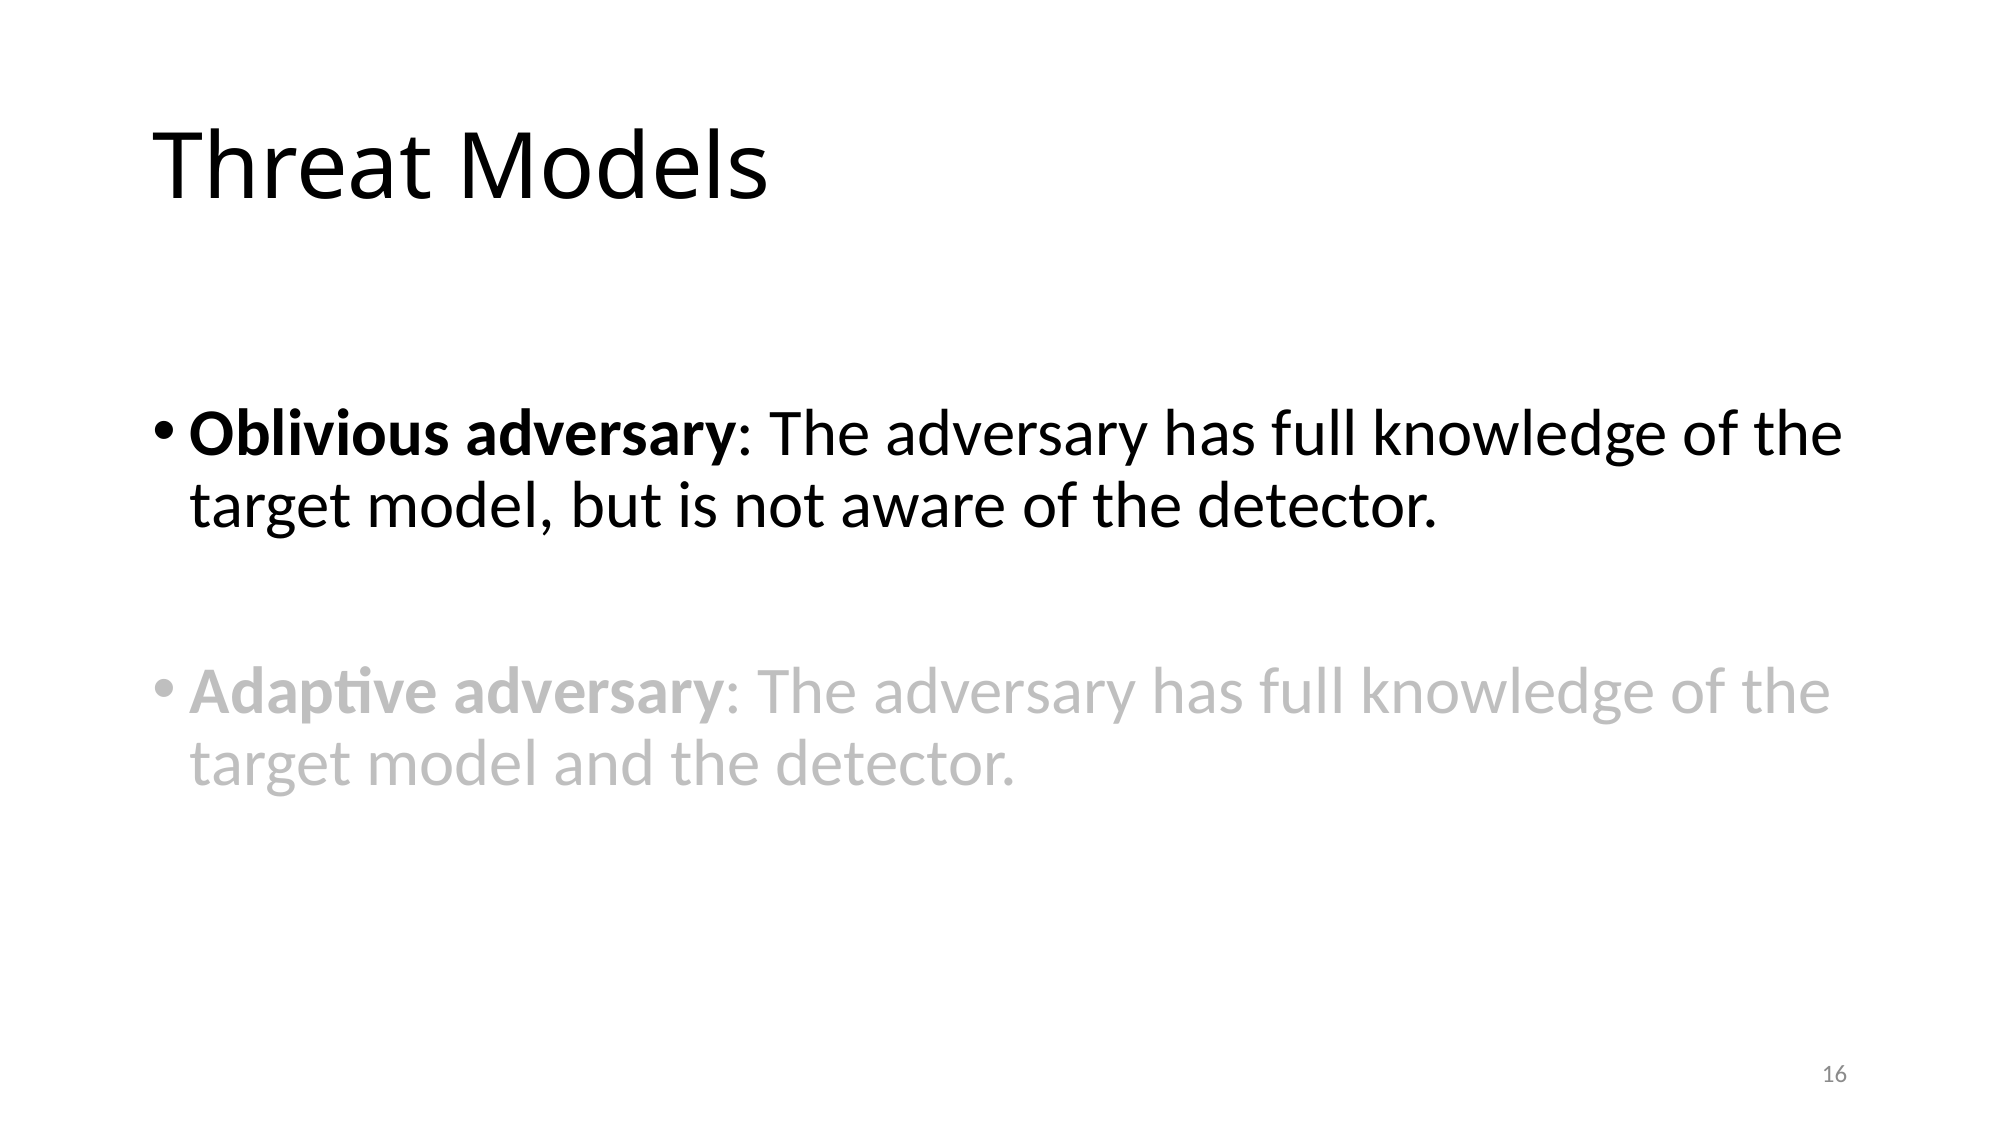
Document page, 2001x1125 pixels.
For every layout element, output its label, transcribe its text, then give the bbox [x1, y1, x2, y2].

title Threat Models [137, 59, 1863, 278]
list Oblivious adversary: The adversary has full knowledge of the target model, but is not aware of the detector. Adaptive adversary: The adversary has full knowledge of the target model and the detector. [137, 299, 1863, 1014]
slide_number 16 [1412, 1042, 1863, 1103]
